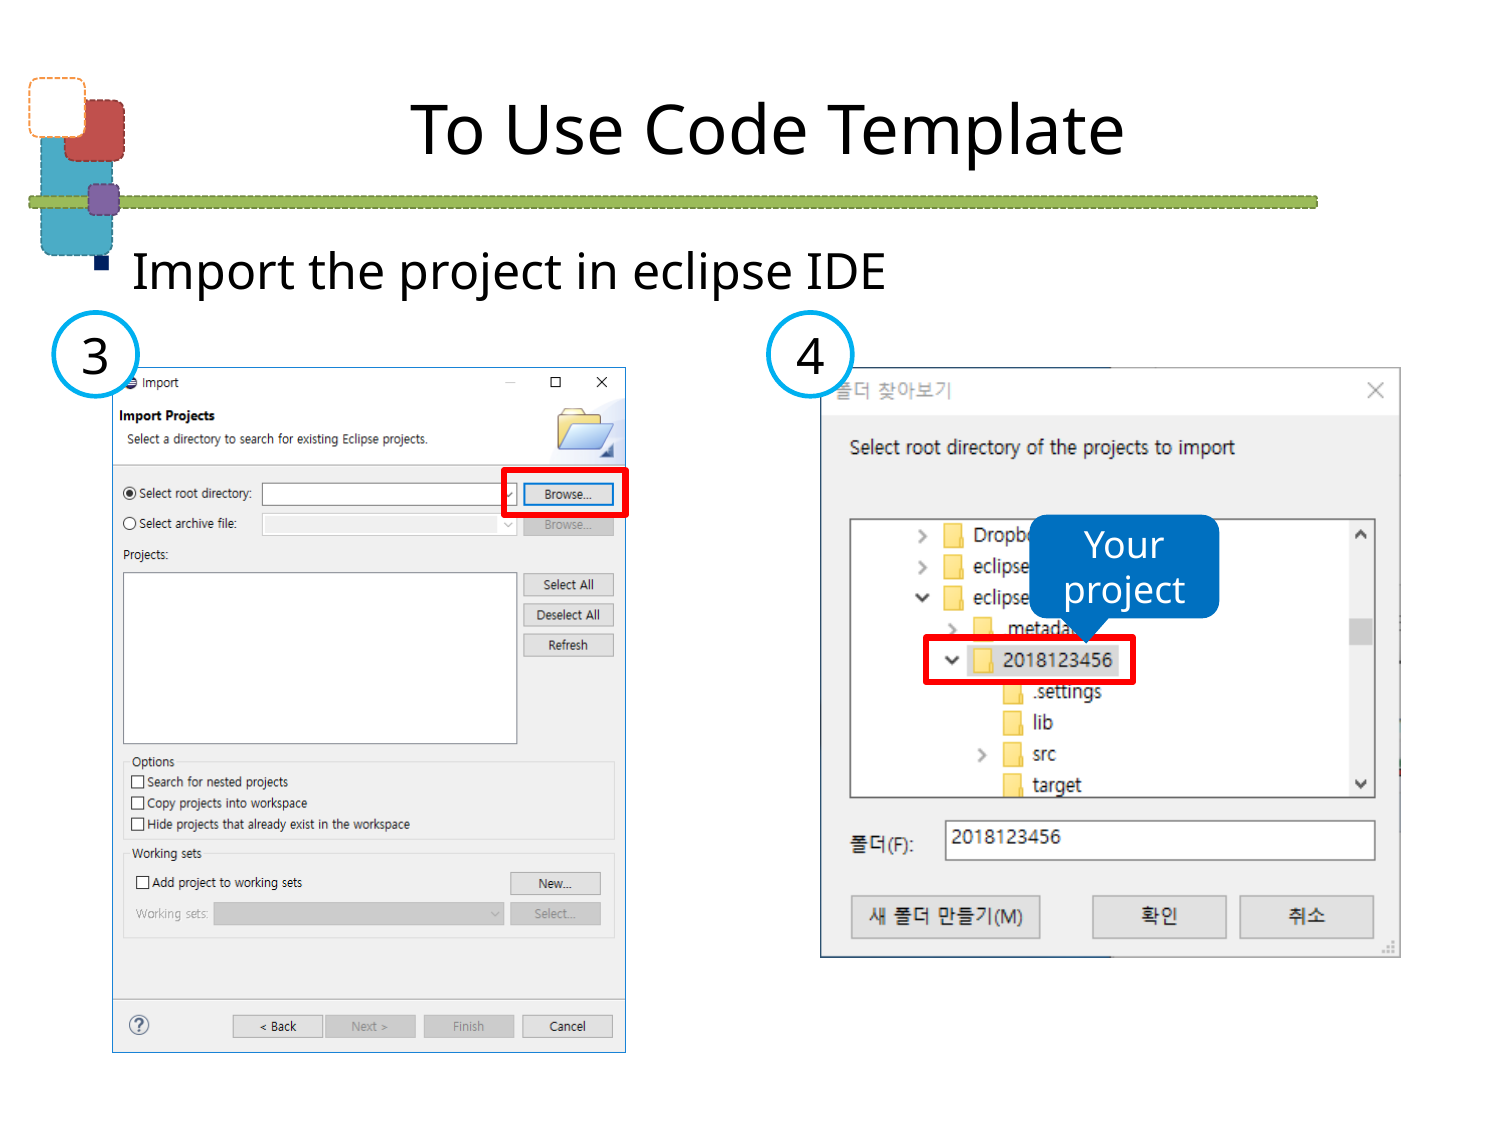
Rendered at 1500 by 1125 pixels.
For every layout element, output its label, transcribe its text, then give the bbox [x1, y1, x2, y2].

title To Use Code Template [112, 45, 1425, 209]
text_box 3 [52, 311, 139, 398]
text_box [111, 366, 626, 1053]
text_box 4 [767, 311, 854, 398]
list Import the project in eclipse IDE [75, 231, 1425, 1005]
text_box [820, 366, 1401, 959]
